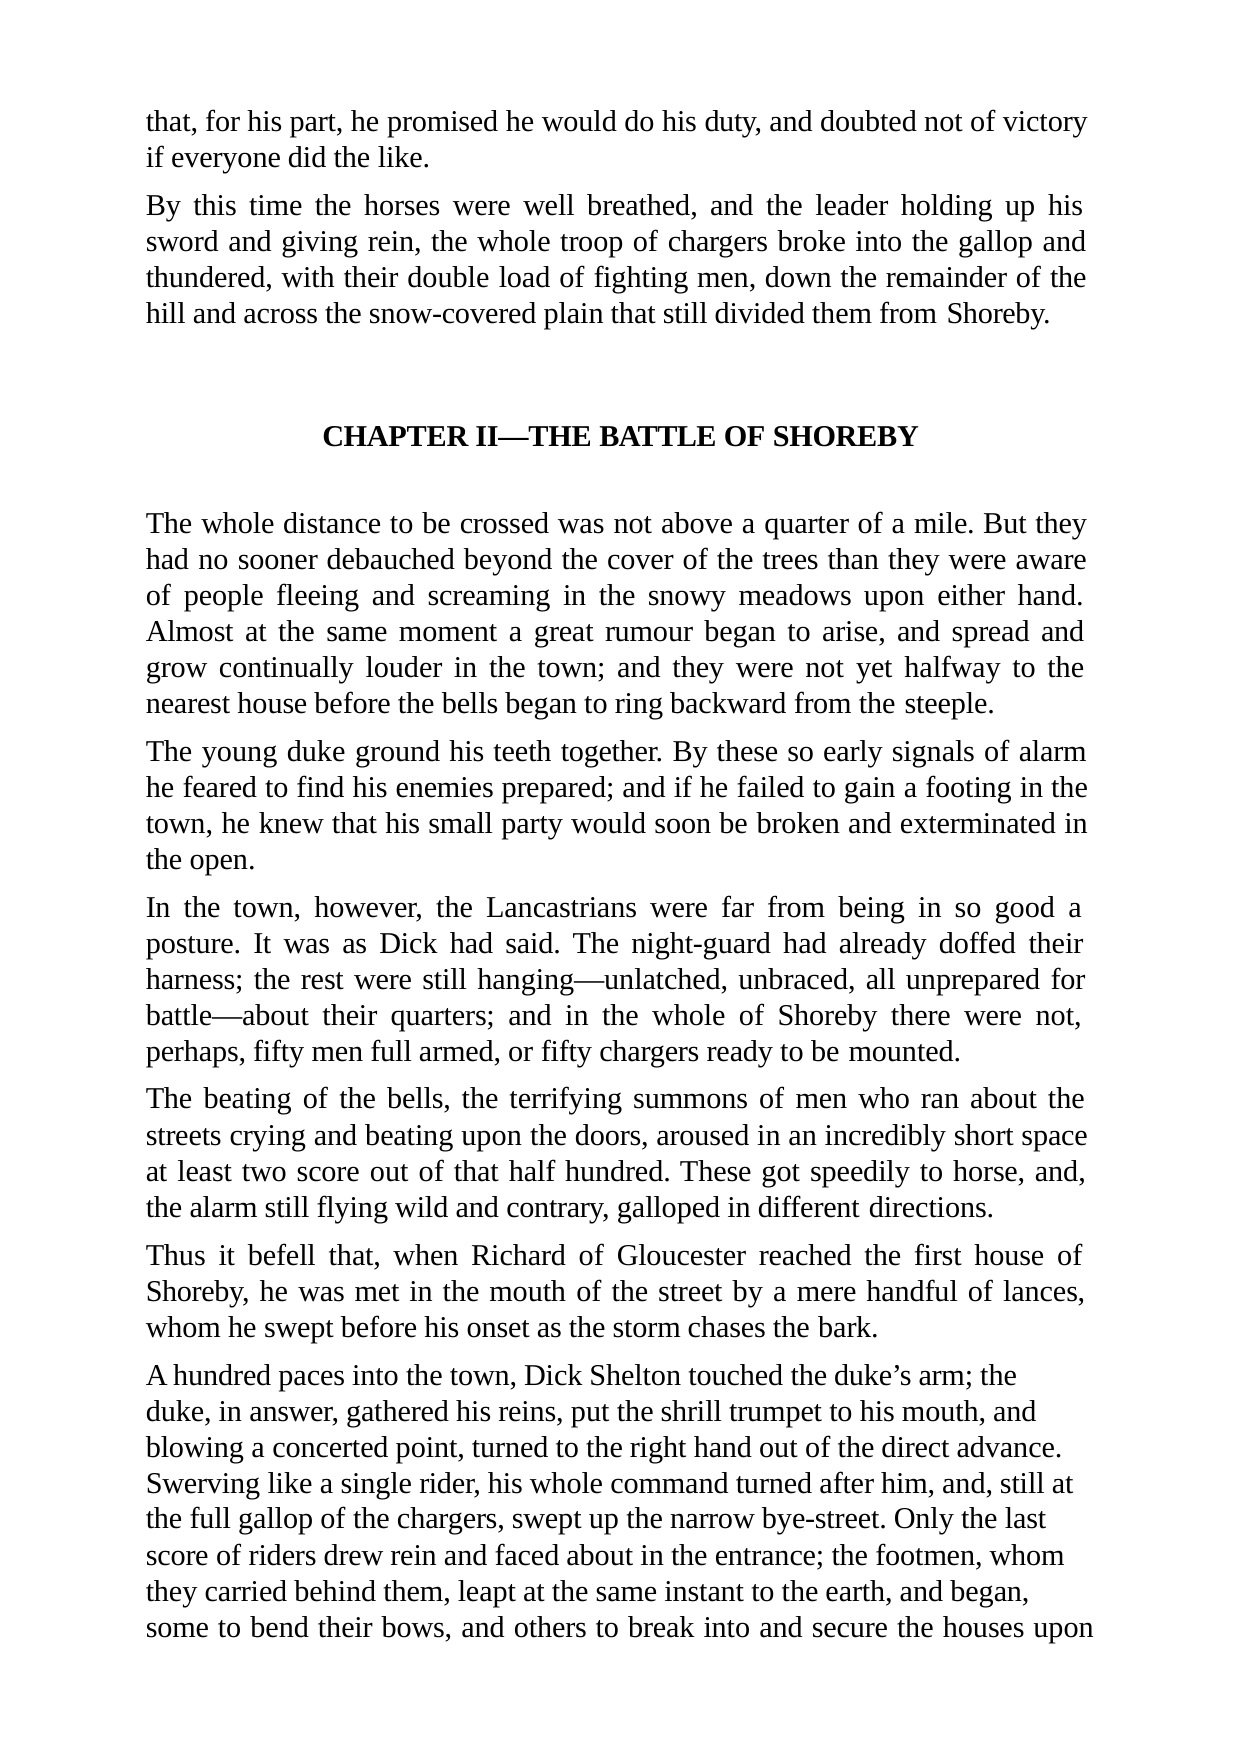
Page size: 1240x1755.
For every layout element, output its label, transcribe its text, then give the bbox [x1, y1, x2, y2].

text_box that, for his part, he promised he would do his duty, and doubted not of victory if everyone did the like. By this time the horses were well breathed, and the leader holding up his sword and giving rein, the whole troop of chargers broke into the gallop and thundered, with their double load of fighting men, down the remainder of the hill and across the snow-covered plain that still divided them from Shoreby. CHAPTER II—THE BATTLE OF SHOREBY The whole distance to be crossed was not above a quarter of a mile. But they had no sooner debauched beyond the cover of the trees than they were aware of people fleeing and screaming in the snowy meadows upon either hand. Almost at the same moment a great rumour began to arise, and spread and grow continually louder in the town; and they were not yet halfway to the nearest house before the bells began to ring backward from the steeple. The young duke ground his teeth together. By these so early signals of alarm he feared to find his enemies prepared; and if he failed to gain a footing in the town, he knew that his small party would soon be broken and exterminated in the open. In the town, however, the Lancastrians were far from being in so good a posture. It was as Dick had said. The night-guard had already doffed their harness; the rest were still hanging—unlatched, unbraced, all unprepared for battle—about their quarters; and in the whole of Shoreby there were not, perhaps, fifty men full armed, or fifty chargers ready to be mounted. The beating of the bells, the terrifying summons of men who ran about the streets crying and beating upon the doors, aroused in an incredibly short space at least two score out of that half hundred. These got speedily to horse, and, the alarm still flying wild and contrary, galloped in different directions. Thus it befell that, when Richard of Gloucester reached the first house of Shoreby, he was met in the mouth of the street by a mere handful of lances, whom he swept before his onset as the storm chases the bark. A hundred paces into the town, Dick Shelton touched the duke’s arm; the duke, in answer, gathered his reins, put the shrill trumpet to his mouth, and blowing a concerted point, turned to the right hand out of the direct advance. Swerving like a single rider, his whole command turned after him, and, still at the full gallop of the chargers, swept up the narrow bye-street. Only the last score of riders drew rein and faced about in the entrance; the footmen, whom they carried behind them, leapt at the same instant to the earth, and began, some to bend their bows, and others to break into and secure the houses upon [143, 98, 1097, 1644]
